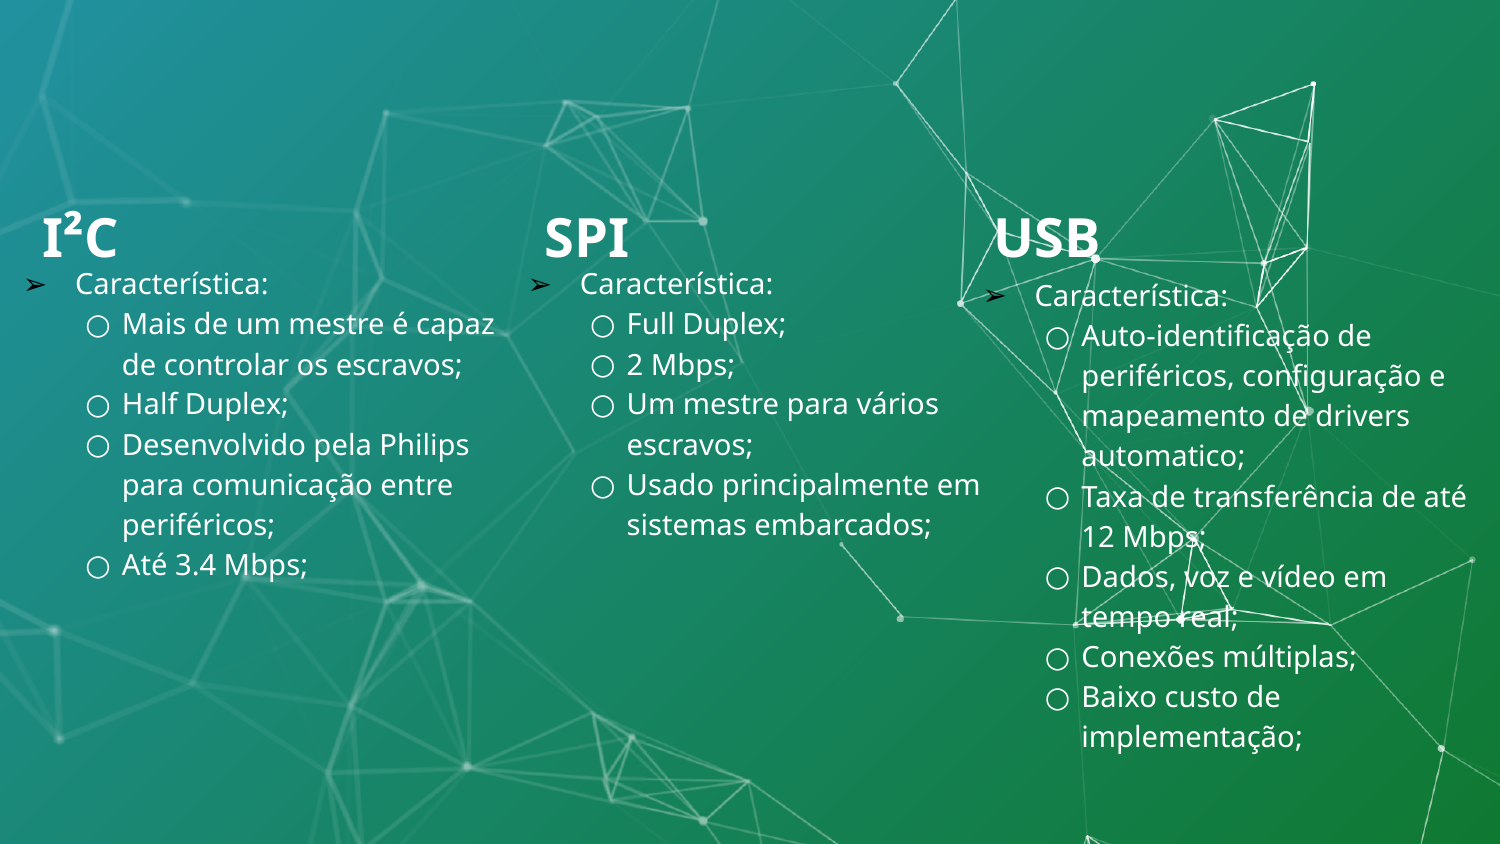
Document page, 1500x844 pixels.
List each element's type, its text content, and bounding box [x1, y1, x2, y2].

text_box SPI [529, 188, 978, 255]
text_box I²C [27, 188, 514, 255]
list Característica: Auto-identificação de periféricos, configuração e mapeamento de drivers automatico; Taxa de transferência de até 12 Mbps; Dados, voz e vídeo em tempo real; Conexões múltiplas; Baixo custo de implementação; [959, 271, 1484, 844]
picture [0, 0, 1500, 844]
list Característica: Full Duplex; 2 Mbps; Um mestre para vários escravos; Usado principalmente em sistemas embarcados; [504, 260, 1029, 844]
list Característica: Mais de um mestre é capaz de controlar os escravos; Half Duplex; Desenvolvido pela Philips para comunicação entre periféricos; Até 3.4 Mbps; [0, 260, 504, 844]
text_box USB [978, 188, 1465, 255]
